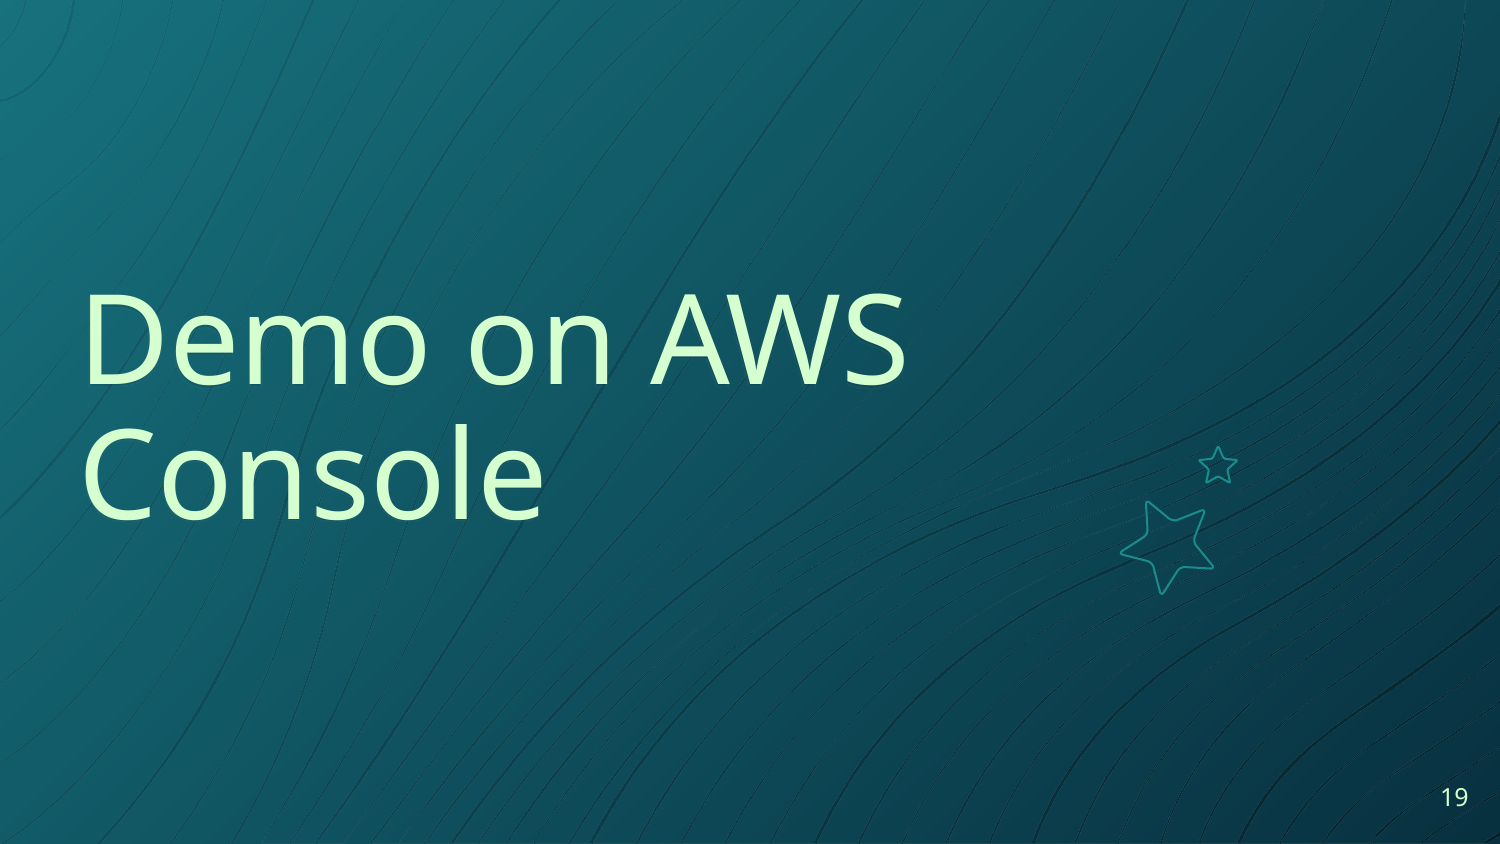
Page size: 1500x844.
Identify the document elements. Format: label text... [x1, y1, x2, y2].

title Demo on AWS Console [78, 356, 1255, 547]
slide_number ‹#› [1378, 766, 1469, 832]
